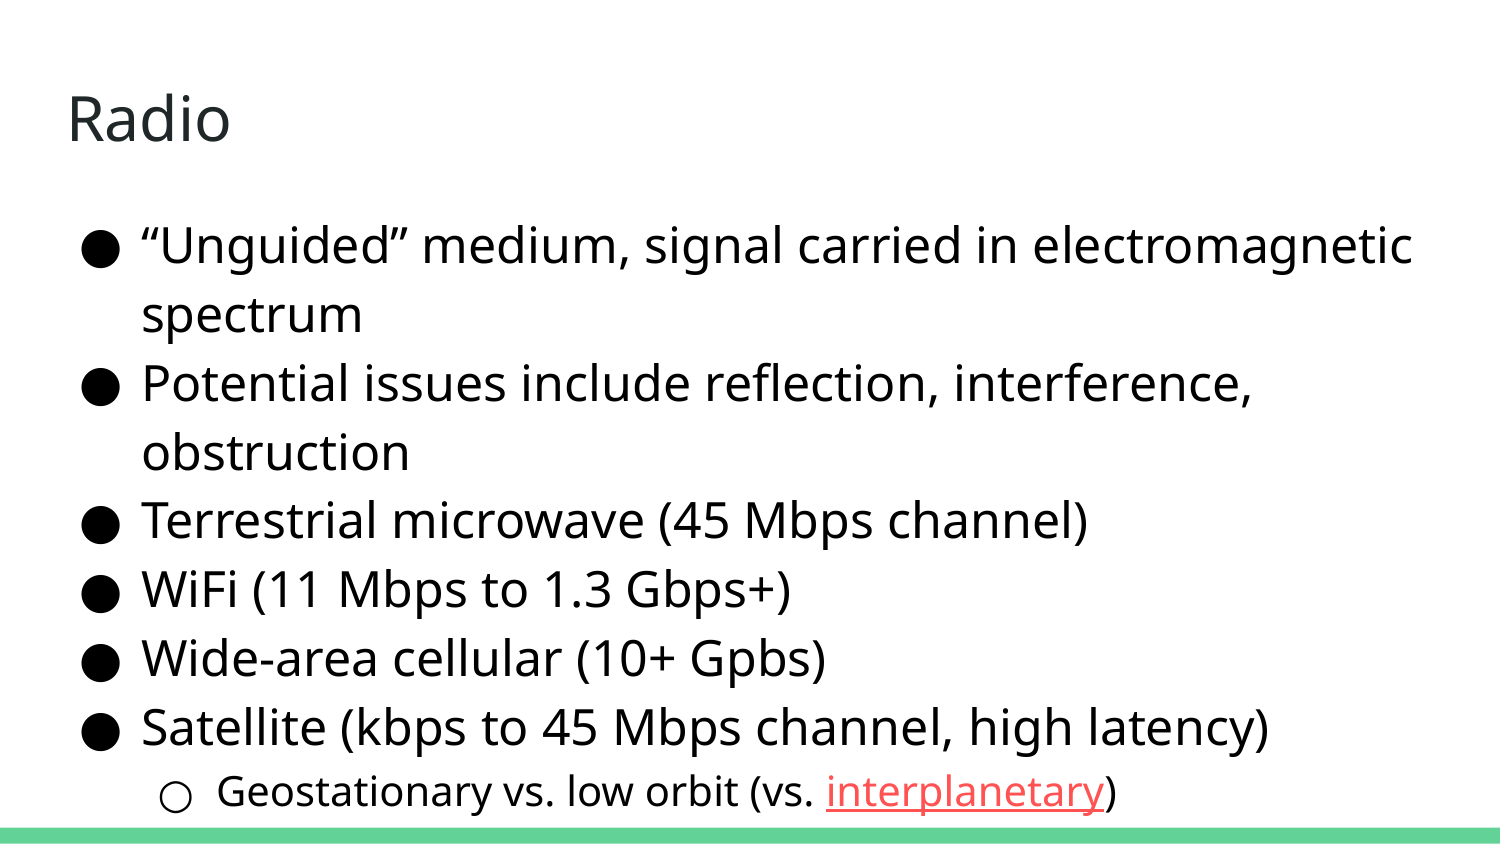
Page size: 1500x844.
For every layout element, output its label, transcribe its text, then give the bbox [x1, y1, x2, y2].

title Radio [51, 64, 1449, 167]
list “Unguided” medium, signal carried in electromagnetic spectrum Potential issues include reflection, interference, obstruction Terrestrial microwave (45 Mbps channel) WiFi (11 Mbps to 1.3 Gbps+) Wide-area cellular (10+ Gpbs) Satellite (kbps to 45 Mbps channel, high latency) Geostationary vs. low orbit (vs. interplanetary) [51, 189, 1449, 750]
